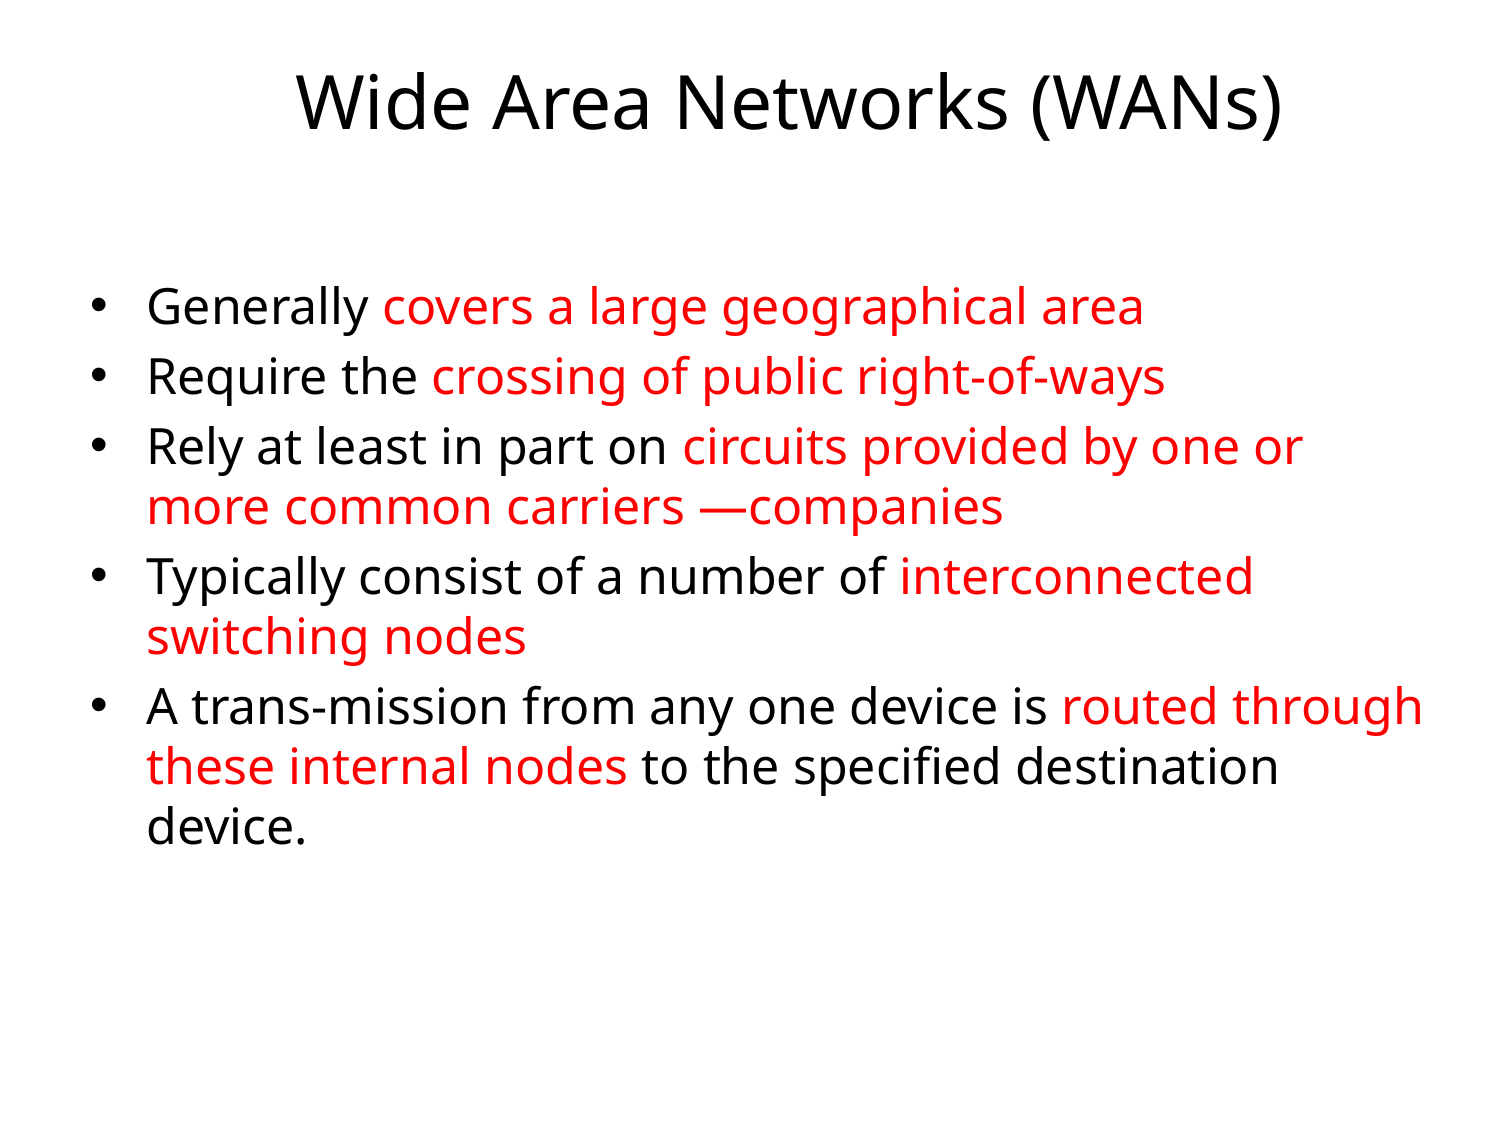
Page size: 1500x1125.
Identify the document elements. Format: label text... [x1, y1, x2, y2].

title Wide Area Networks (WANs) [174, 24, 1404, 175]
list Generally covers a large geographical area Require the crossing of public right-of-ways Rely at least in part on circuits provided by one or more common carriers —companies Typically consist of a number of interconnected switching nodes A trans-mission from any one device is routed through these internal nodes to the specified destination device. [75, 267, 1450, 1005]
